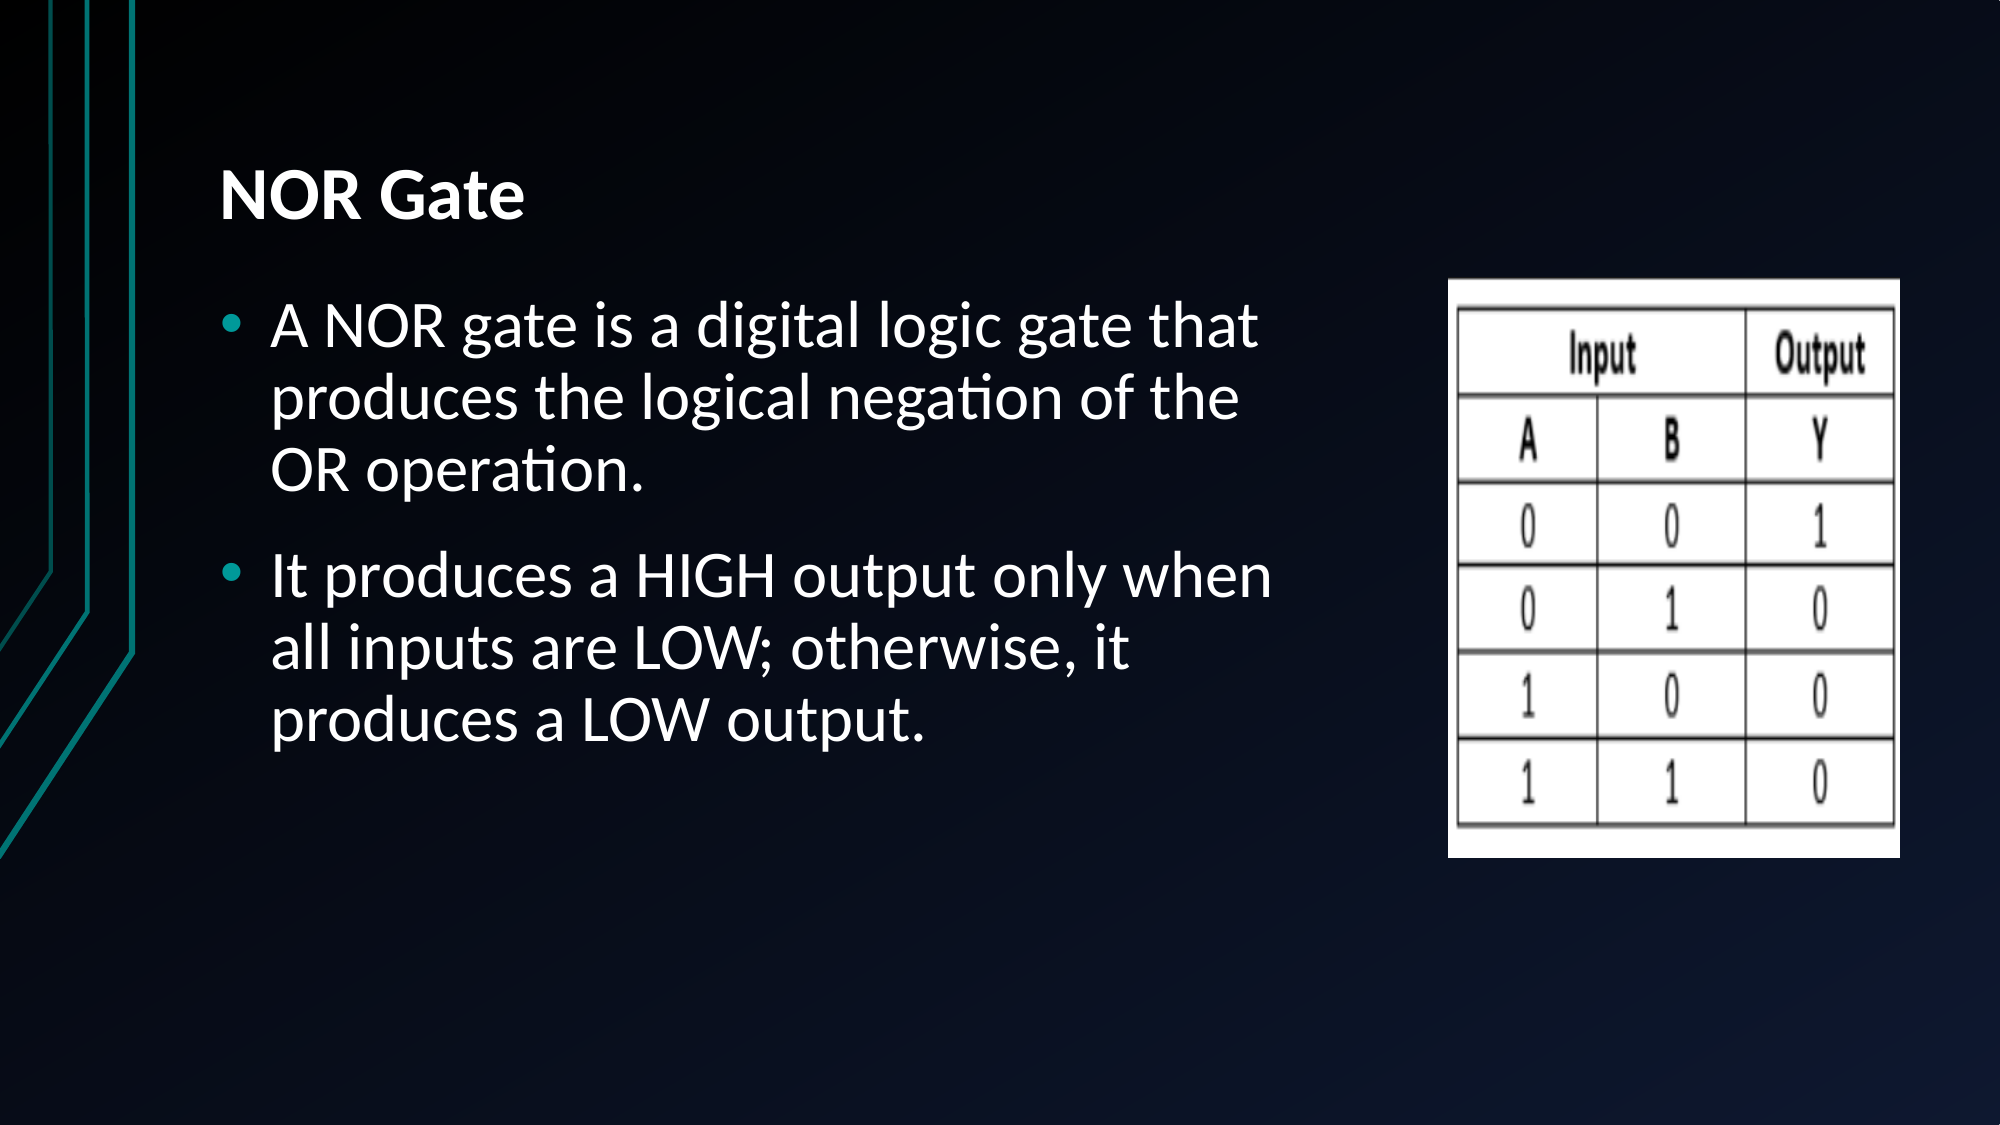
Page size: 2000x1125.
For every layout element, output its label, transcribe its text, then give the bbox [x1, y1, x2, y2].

list A NOR gate is a digital logic gate that produces the logical negation of the OR operation. It produces a HIGH output only when all inputs are LOW; otherwise, it produces a LOW output. [199, 279, 1319, 1106]
picture [1448, 277, 1900, 858]
title NOR Gate [199, 45, 1900, 246]
